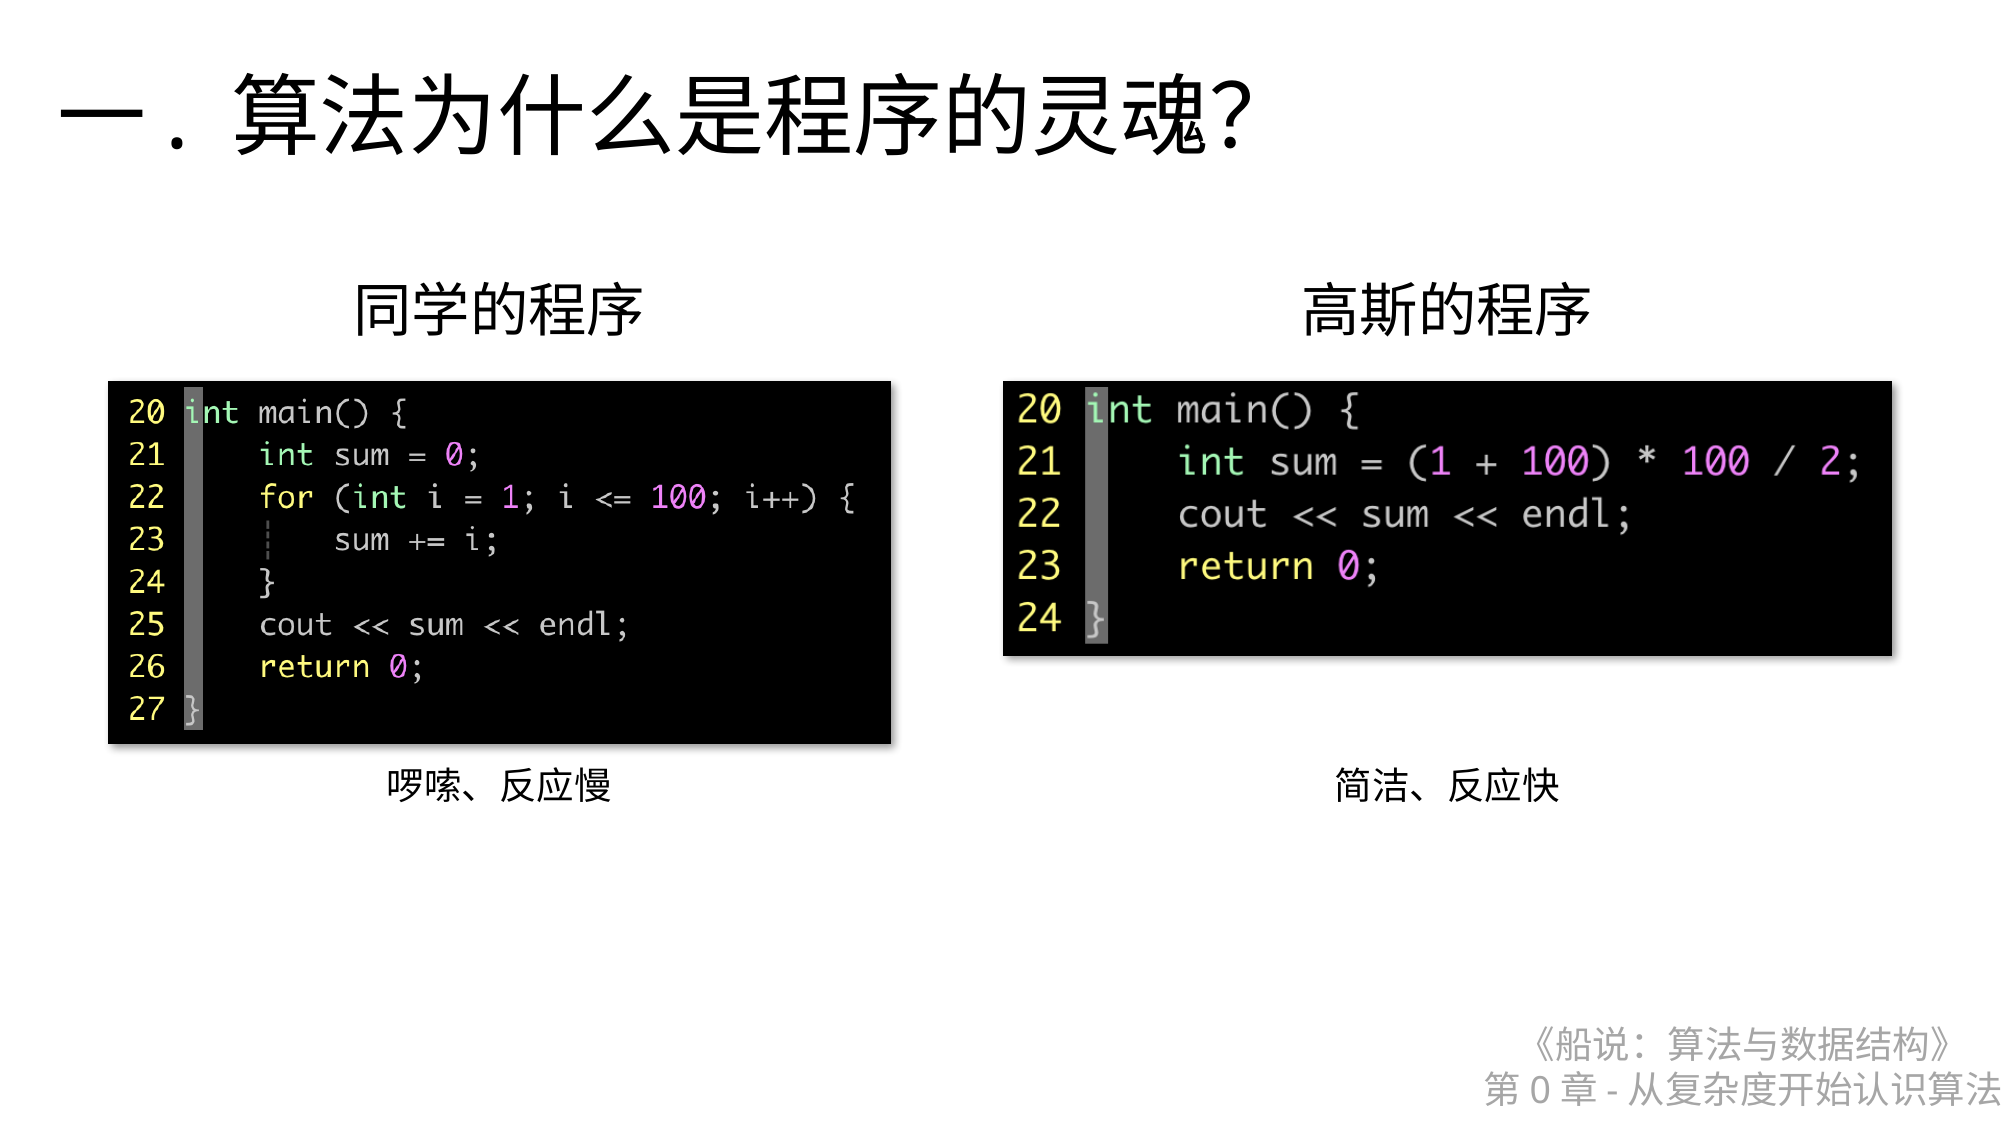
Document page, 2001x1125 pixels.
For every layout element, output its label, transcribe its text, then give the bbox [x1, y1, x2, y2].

text_box 高斯的程序 [1286, 265, 1608, 351]
picture [1008, 387, 1886, 650]
text_box 啰嗦、反应慢 [372, 754, 627, 815]
text_box 简洁、反应快 [1320, 754, 1575, 815]
text_box 一. 算法为什么是程序的灵魂？ [42, 64, 1256, 197]
text_box 同学的程序 [339, 265, 661, 351]
picture [114, 387, 886, 738]
